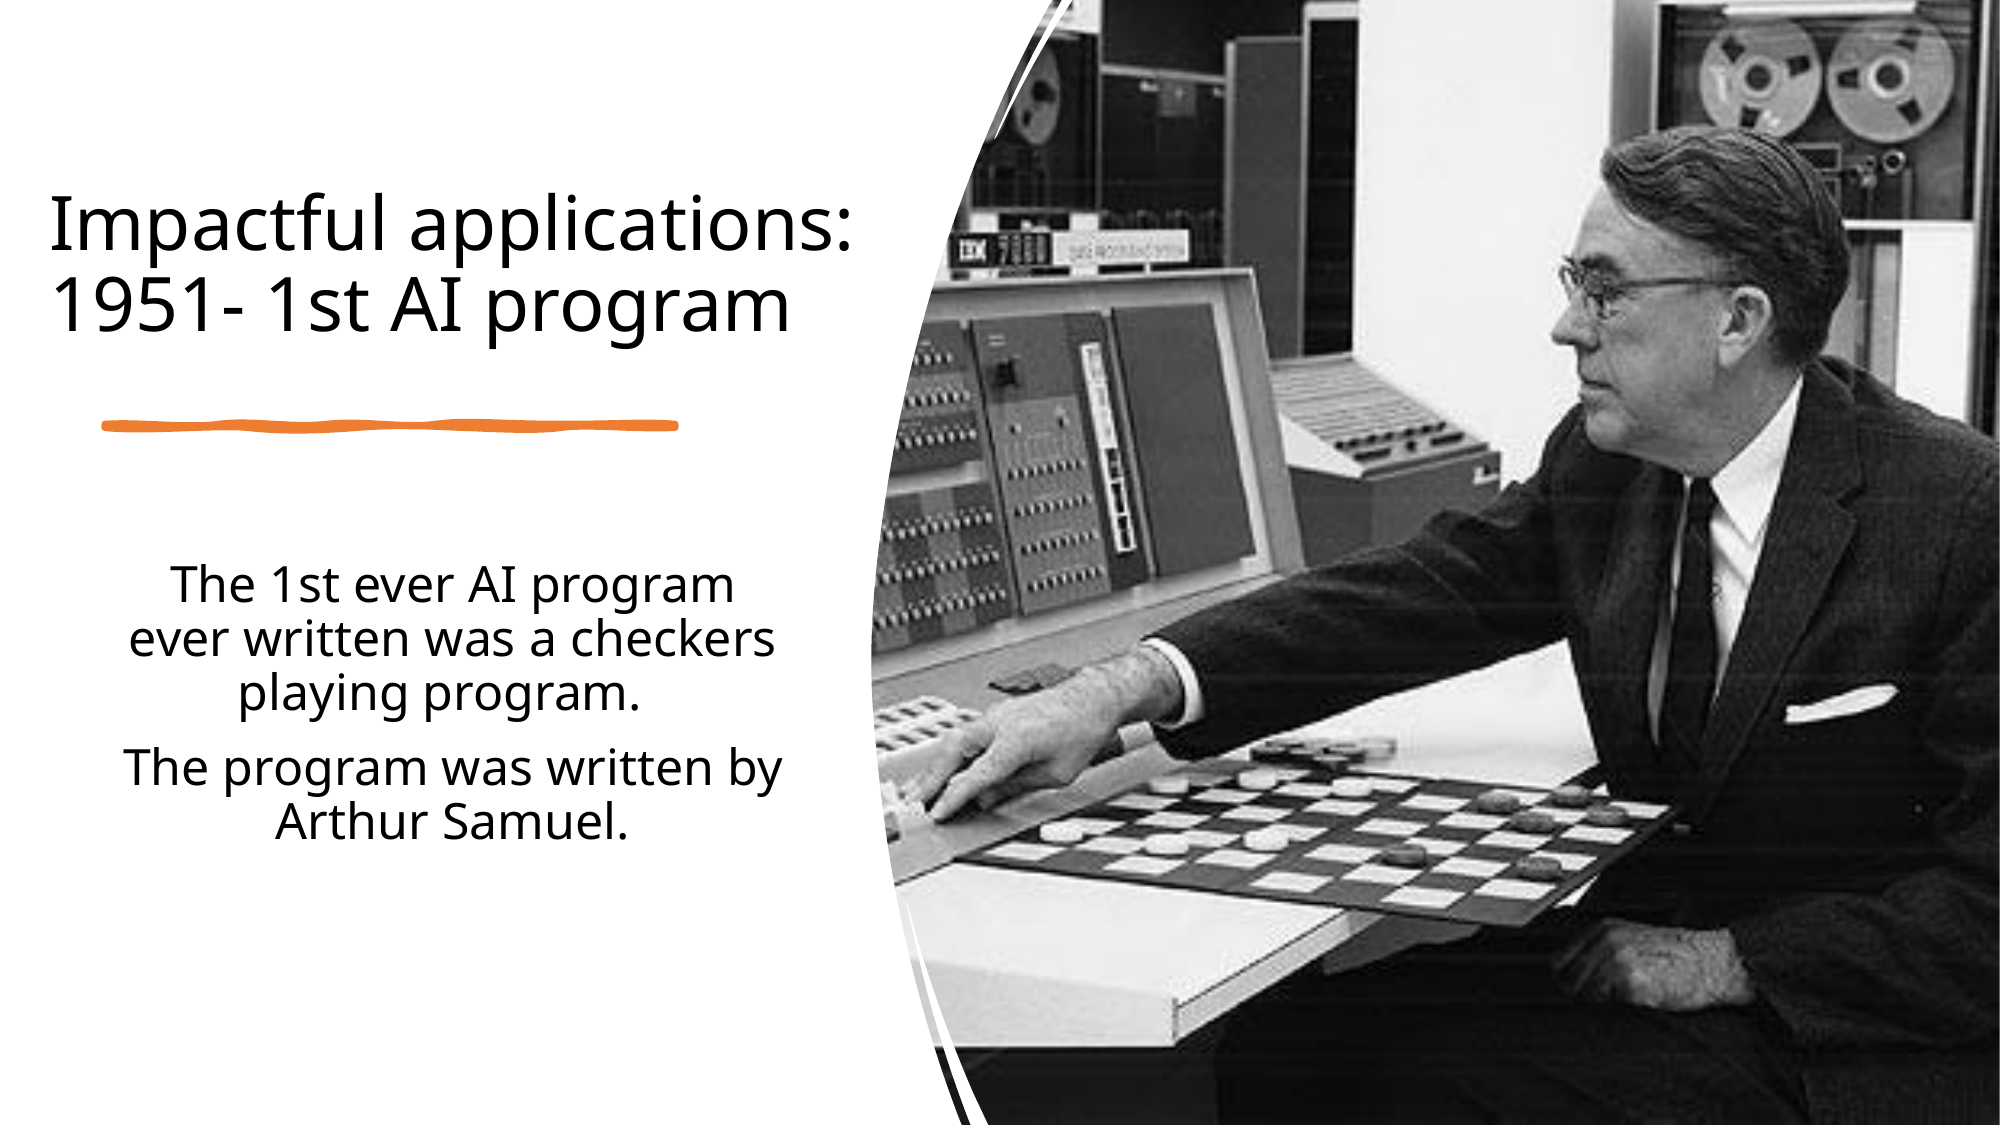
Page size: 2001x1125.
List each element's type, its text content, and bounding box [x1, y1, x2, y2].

text_box [0, 0, 871, 1125]
picture [871, 0, 2000, 1125]
text_box [103, 421, 676, 431]
list The 1st ever AI program ever written was a checkers playing program. The program was written by Arthur Samuel. [105, 471, 802, 1016]
title Impactful applications: 1951- 1st AI program [34, 127, 871, 356]
